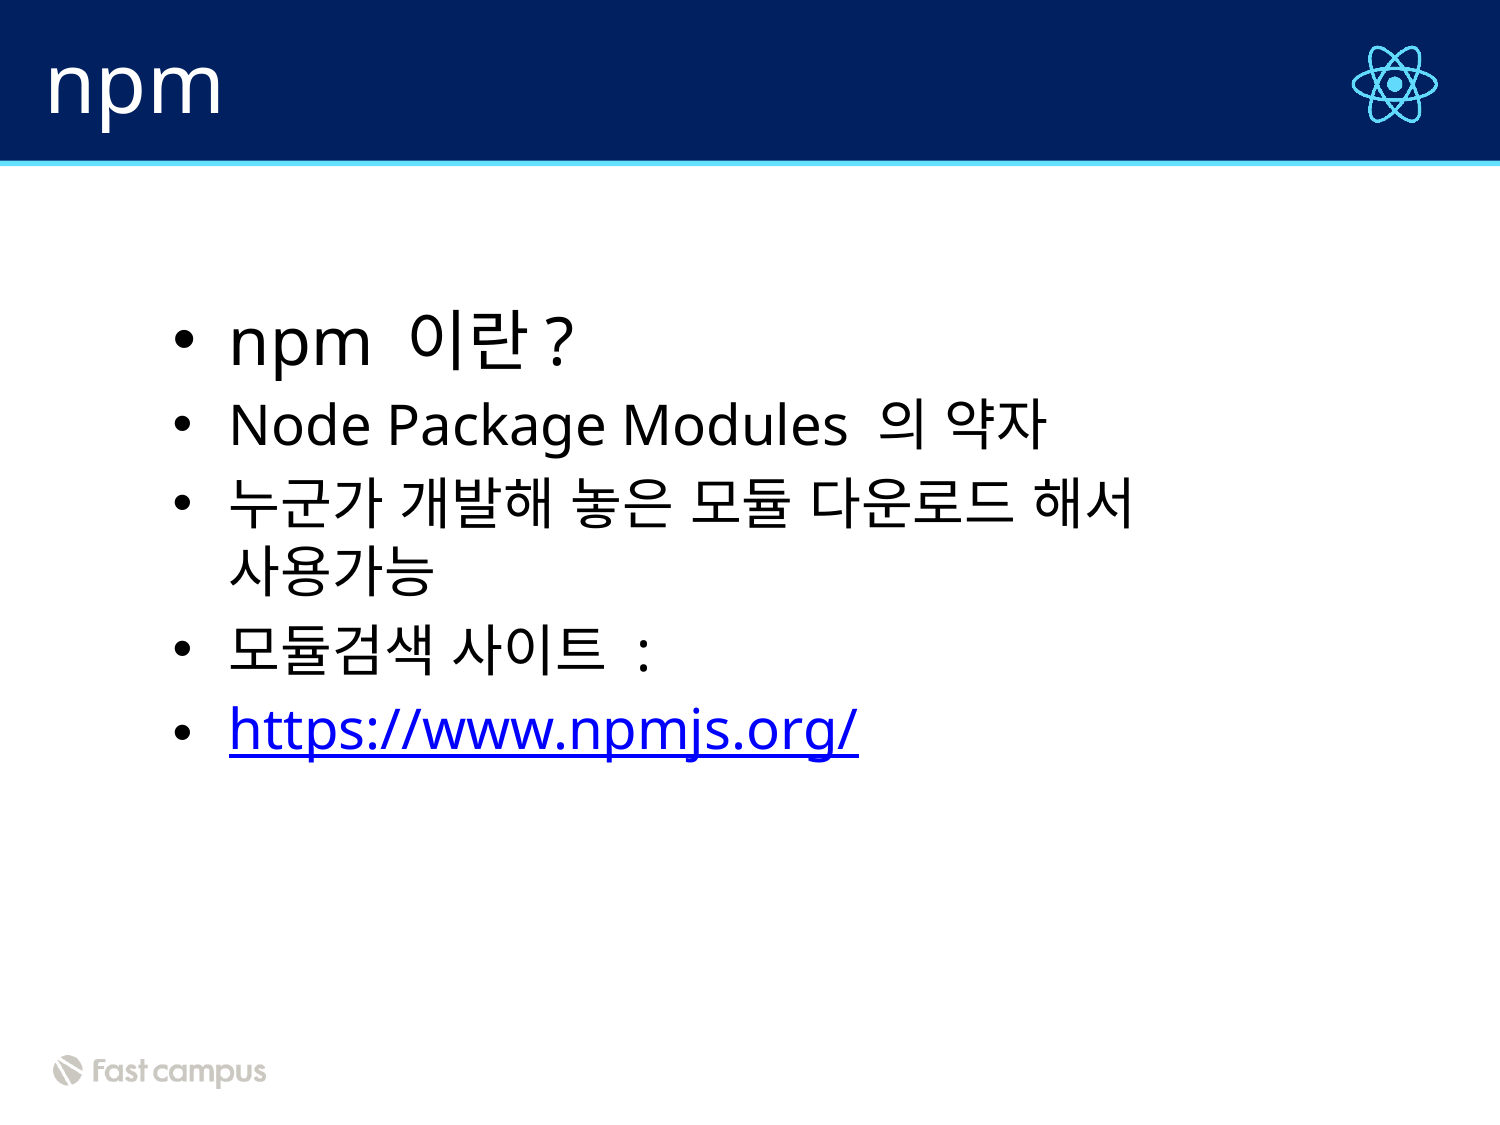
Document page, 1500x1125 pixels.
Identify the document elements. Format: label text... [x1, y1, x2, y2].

picture [1380, 36, 1444, 135]
title npm [29, 0, 1380, 175]
list npm 이란? Node Package Modules 의 약자 누군가 개발해 놓은 모듈 다운로드 해서 사용가능 모듈검색 사이트 : https://www.npmjs.org/ [157, 290, 1343, 953]
